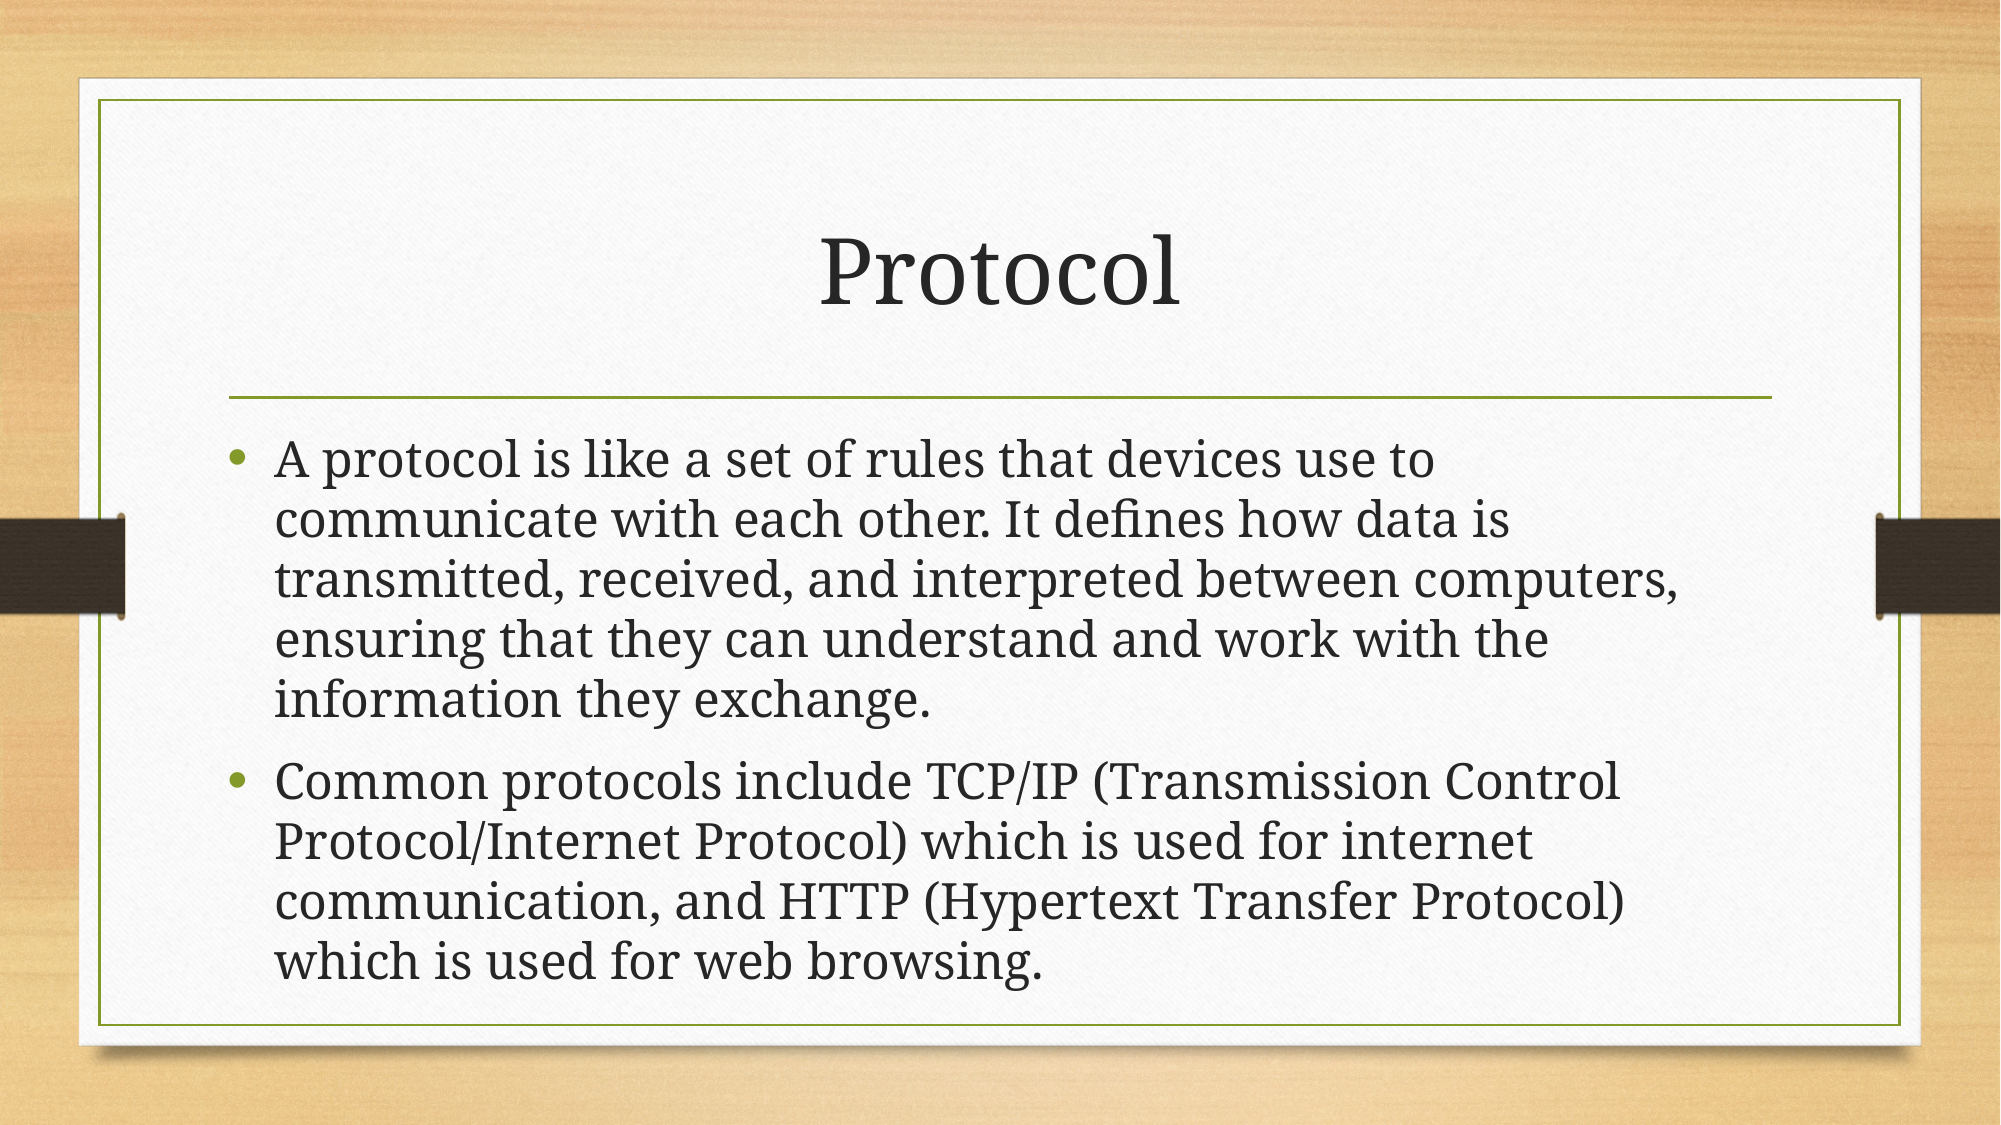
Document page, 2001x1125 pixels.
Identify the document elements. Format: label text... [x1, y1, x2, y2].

list A protocol is like a set of rules that devices use to communicate with each other. It defines how data is transmitted, received, and interpreted between computers, ensuring that they can understand and work with the information they exchange. Common protocols include TCP/IP (Transmission Control Protocol/Internet Protocol) which is used for internet communication, and HTTP (Hypertext Transfer Protocol) which is used for web browsing. [212, 419, 1788, 964]
picture [0, 0, 2001, 1125]
title Protocol [212, 161, 1788, 375]
